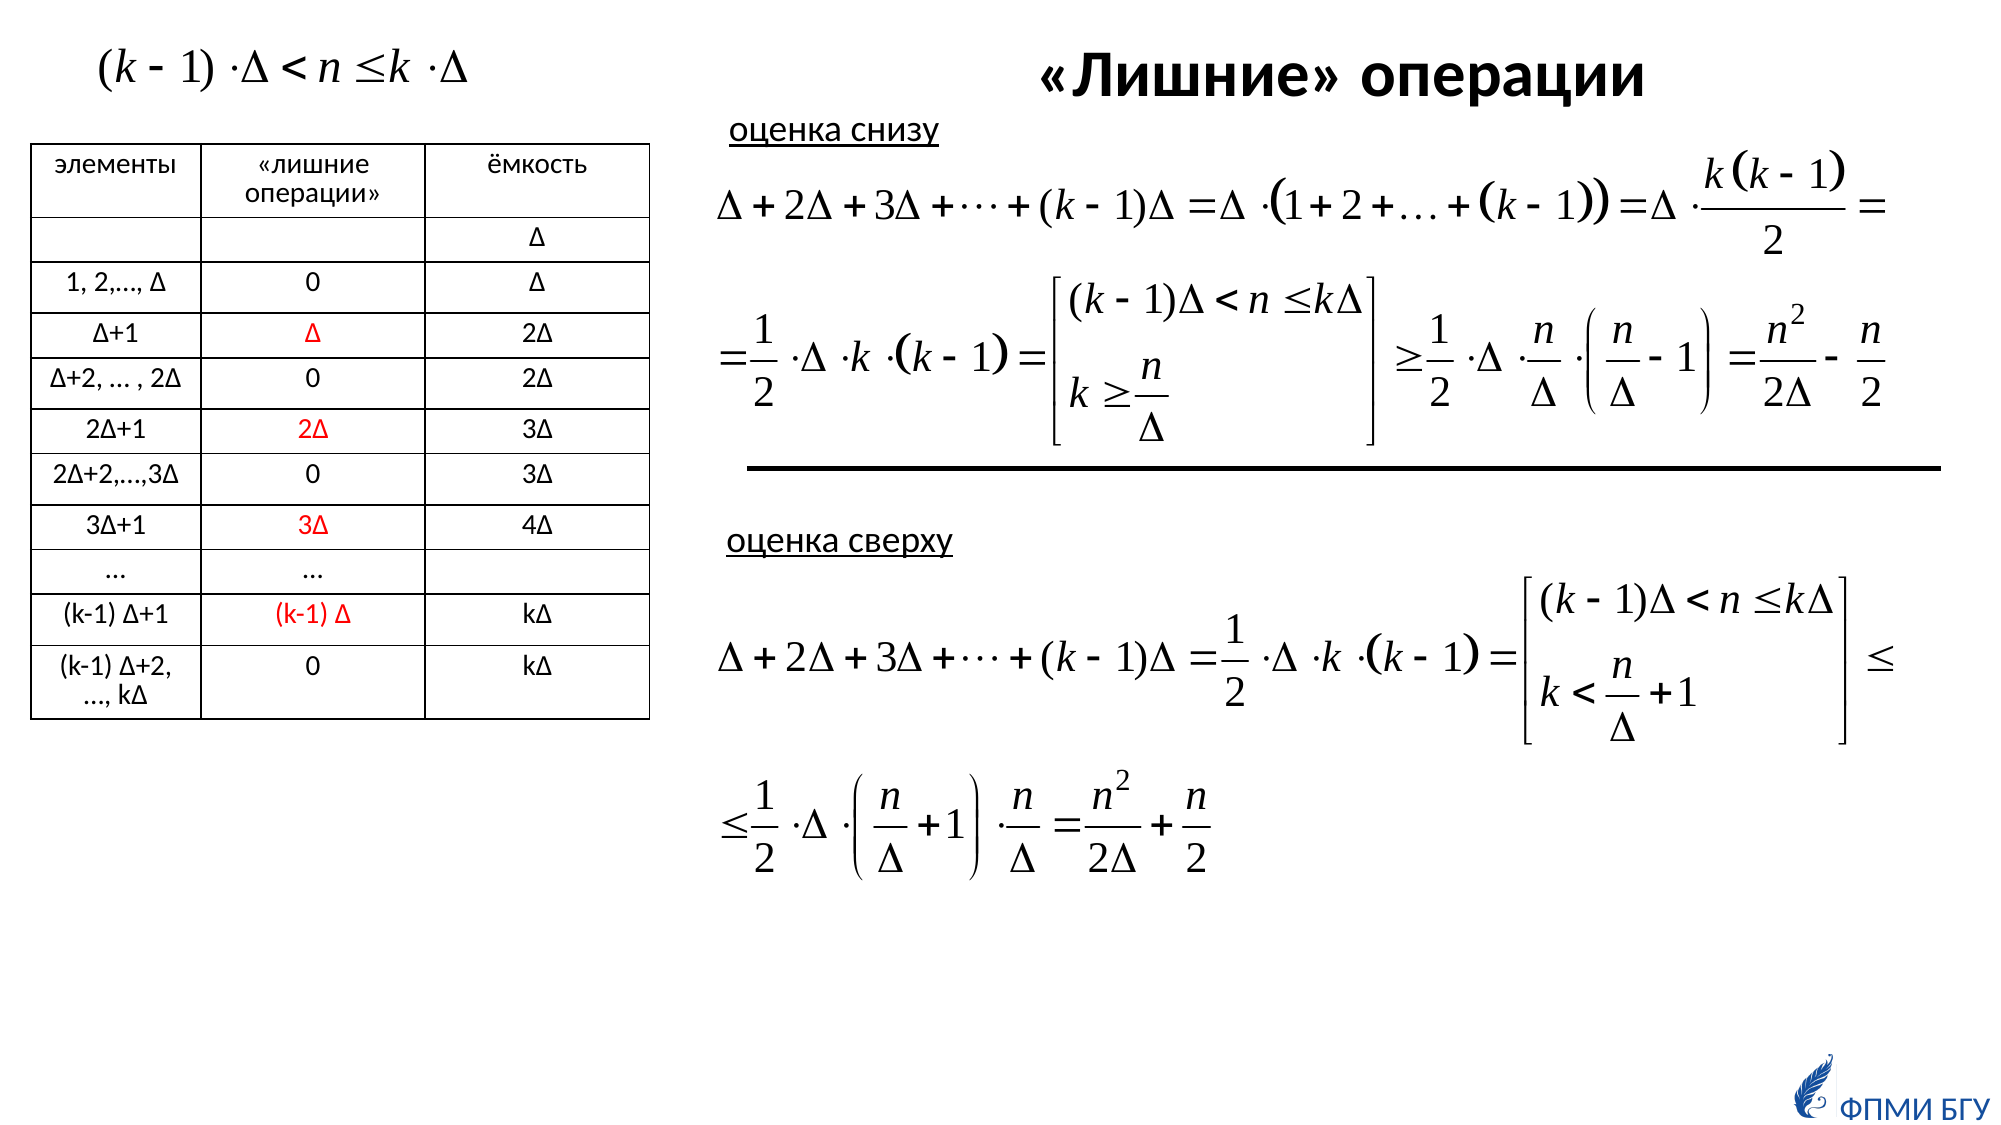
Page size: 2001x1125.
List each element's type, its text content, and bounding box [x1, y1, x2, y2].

table_cell kΔ [426, 646, 649, 718]
picture [1793, 1053, 1837, 1118]
table_cell 2Δ [426, 314, 649, 357]
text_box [710, 143, 1894, 454]
table_header элементы [32, 145, 200, 217]
text_box ФПМИ БГУ [1830, 1087, 2000, 1125]
table_cell 3Δ+1 [32, 506, 200, 549]
table_cell kΔ [426, 595, 649, 645]
table_cell 2Δ [426, 359, 649, 408]
table_cell 3Δ [202, 506, 424, 549]
table_cell Δ [426, 218, 649, 261]
table_cell … [32, 550, 200, 593]
table_cell 0 [202, 359, 424, 408]
table_cell 0 [202, 646, 424, 718]
table_cell 3Δ [426, 454, 649, 504]
table_cell (k-1) Δ+2, …, kΔ [32, 646, 200, 718]
table_cell Δ+2, … , 2Δ [32, 359, 200, 408]
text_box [91, 40, 476, 103]
table_cell 0 [202, 454, 424, 504]
text_box оценка снизу [714, 96, 955, 143]
table_header «лишние операции» [202, 145, 424, 217]
table_header ёмкость [426, 145, 649, 217]
table_cell 2Δ+2,…,3Δ [32, 454, 200, 504]
table_cell 1, 2,…, Δ [32, 263, 200, 312]
table_cell [202, 218, 424, 261]
table_cell (k-1) Δ [202, 595, 424, 645]
table_cell 3Δ [426, 410, 649, 453]
table_cell [426, 550, 649, 593]
table_cell … [202, 550, 424, 593]
table_cell Δ+1 [32, 314, 200, 357]
table_cell Δ [426, 263, 649, 312]
table_cell 0 [202, 263, 424, 312]
table_cell [32, 218, 200, 261]
table_cell 4Δ [426, 506, 649, 549]
table_cell 2Δ+1 [32, 410, 200, 453]
text_box оценка сверху [711, 507, 969, 567]
text_box «Лишние» операции [1021, 22, 1663, 118]
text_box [711, 567, 1895, 890]
table_cell Δ [202, 314, 424, 357]
table_cell (k-1) Δ+1 [32, 595, 200, 645]
table_cell 2Δ [202, 410, 424, 453]
